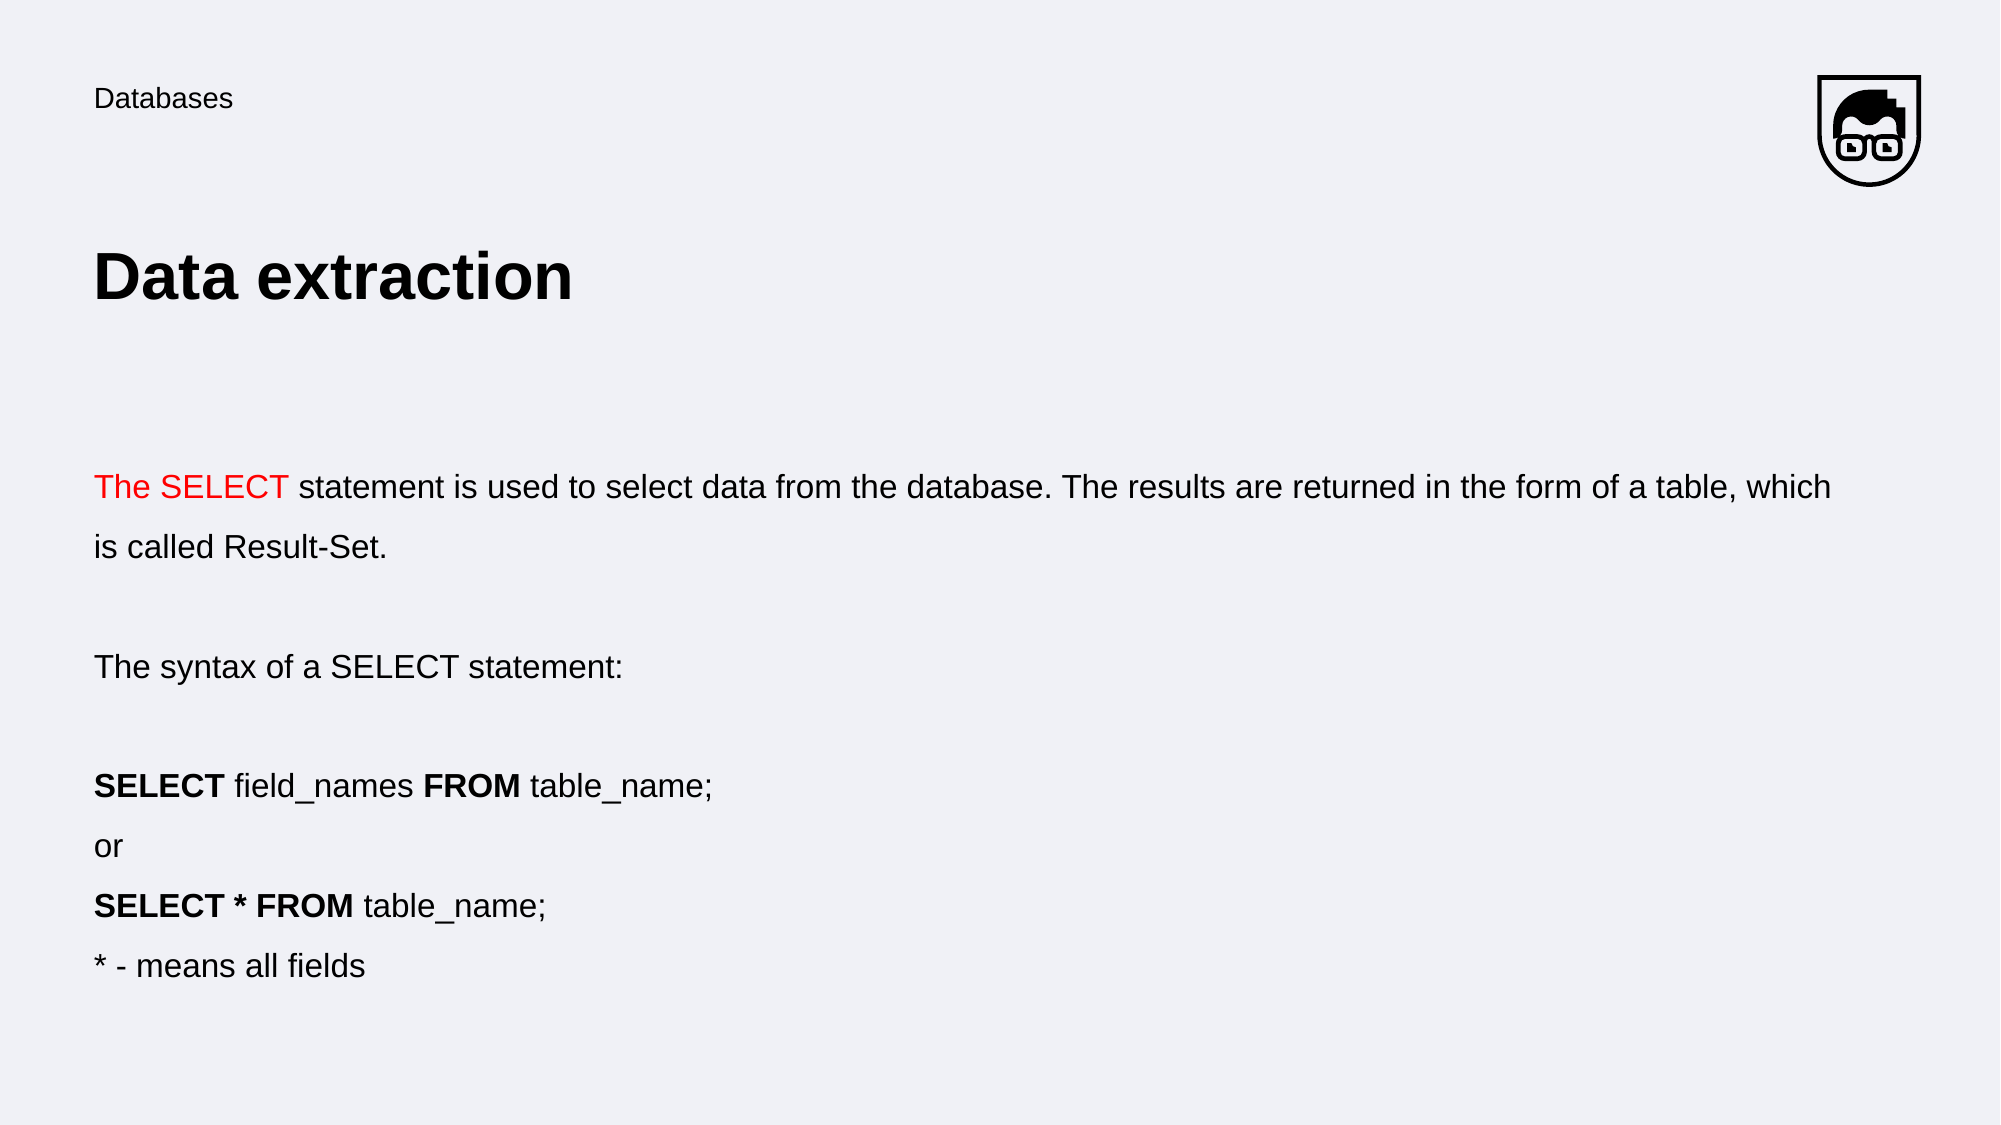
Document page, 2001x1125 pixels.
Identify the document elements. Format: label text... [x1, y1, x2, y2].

list Databases [78, 75, 1000, 150]
title Data extraction [78, 224, 1851, 438]
list The SELECT statement is used to select data from the database. The results are returned in the form of a table, which is called Result-Set. The syntax of a SELECT statement: SELECT field_names FROM table_name; or SELECT * FROM table_name; * - means all fields [78, 438, 1861, 1085]
